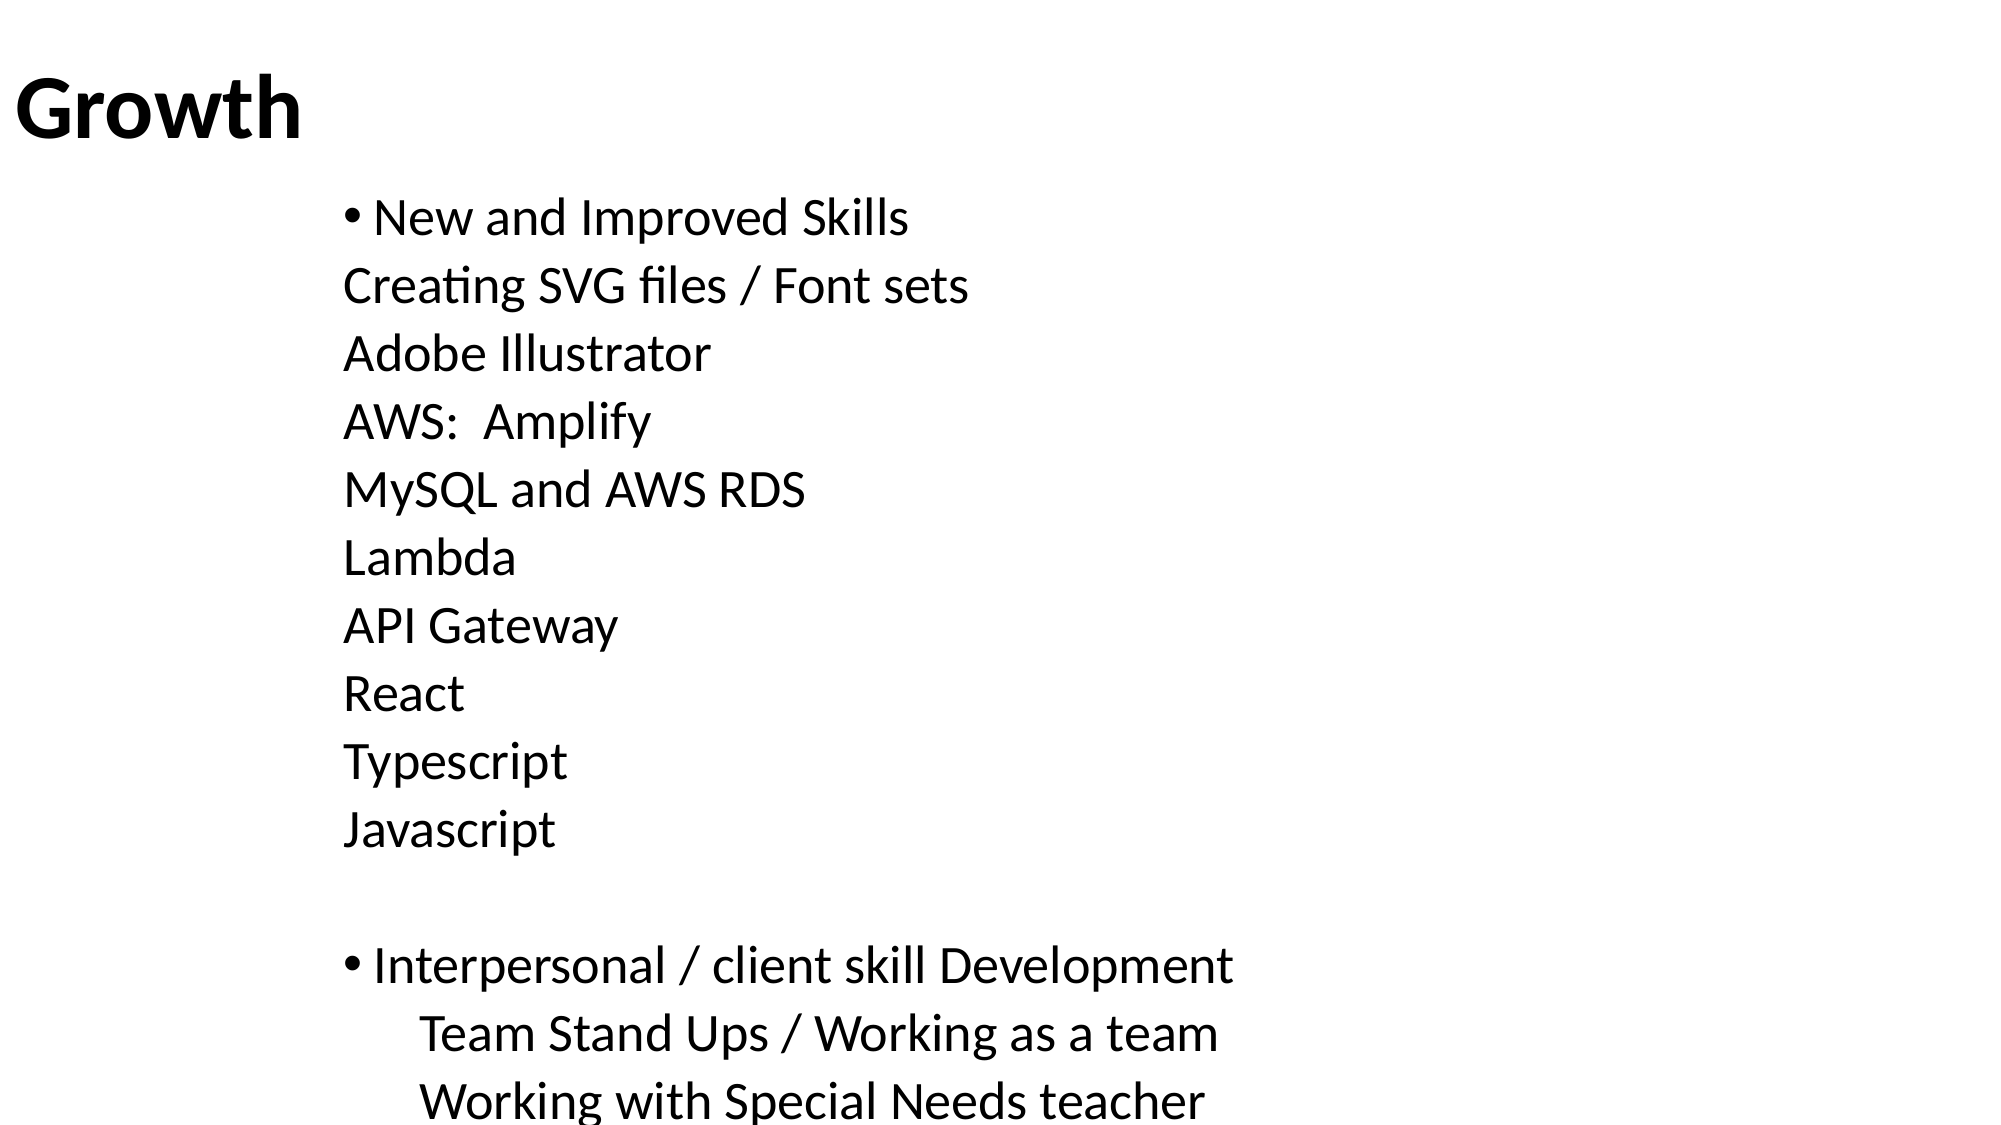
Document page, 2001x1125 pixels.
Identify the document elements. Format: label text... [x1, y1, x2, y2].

title Growth [0, 0, 1725, 218]
list New and Improved Skills Creating SVG files / Font sets Adobe Illustrator AWS: Amplify MySQL and AWS RDS Lambda API Gateway React Typescript Javascript Interpersonal / client skill Development Team Stand Ups / Working as a team Working with Special Needs teacher [322, 181, 1873, 1125]
